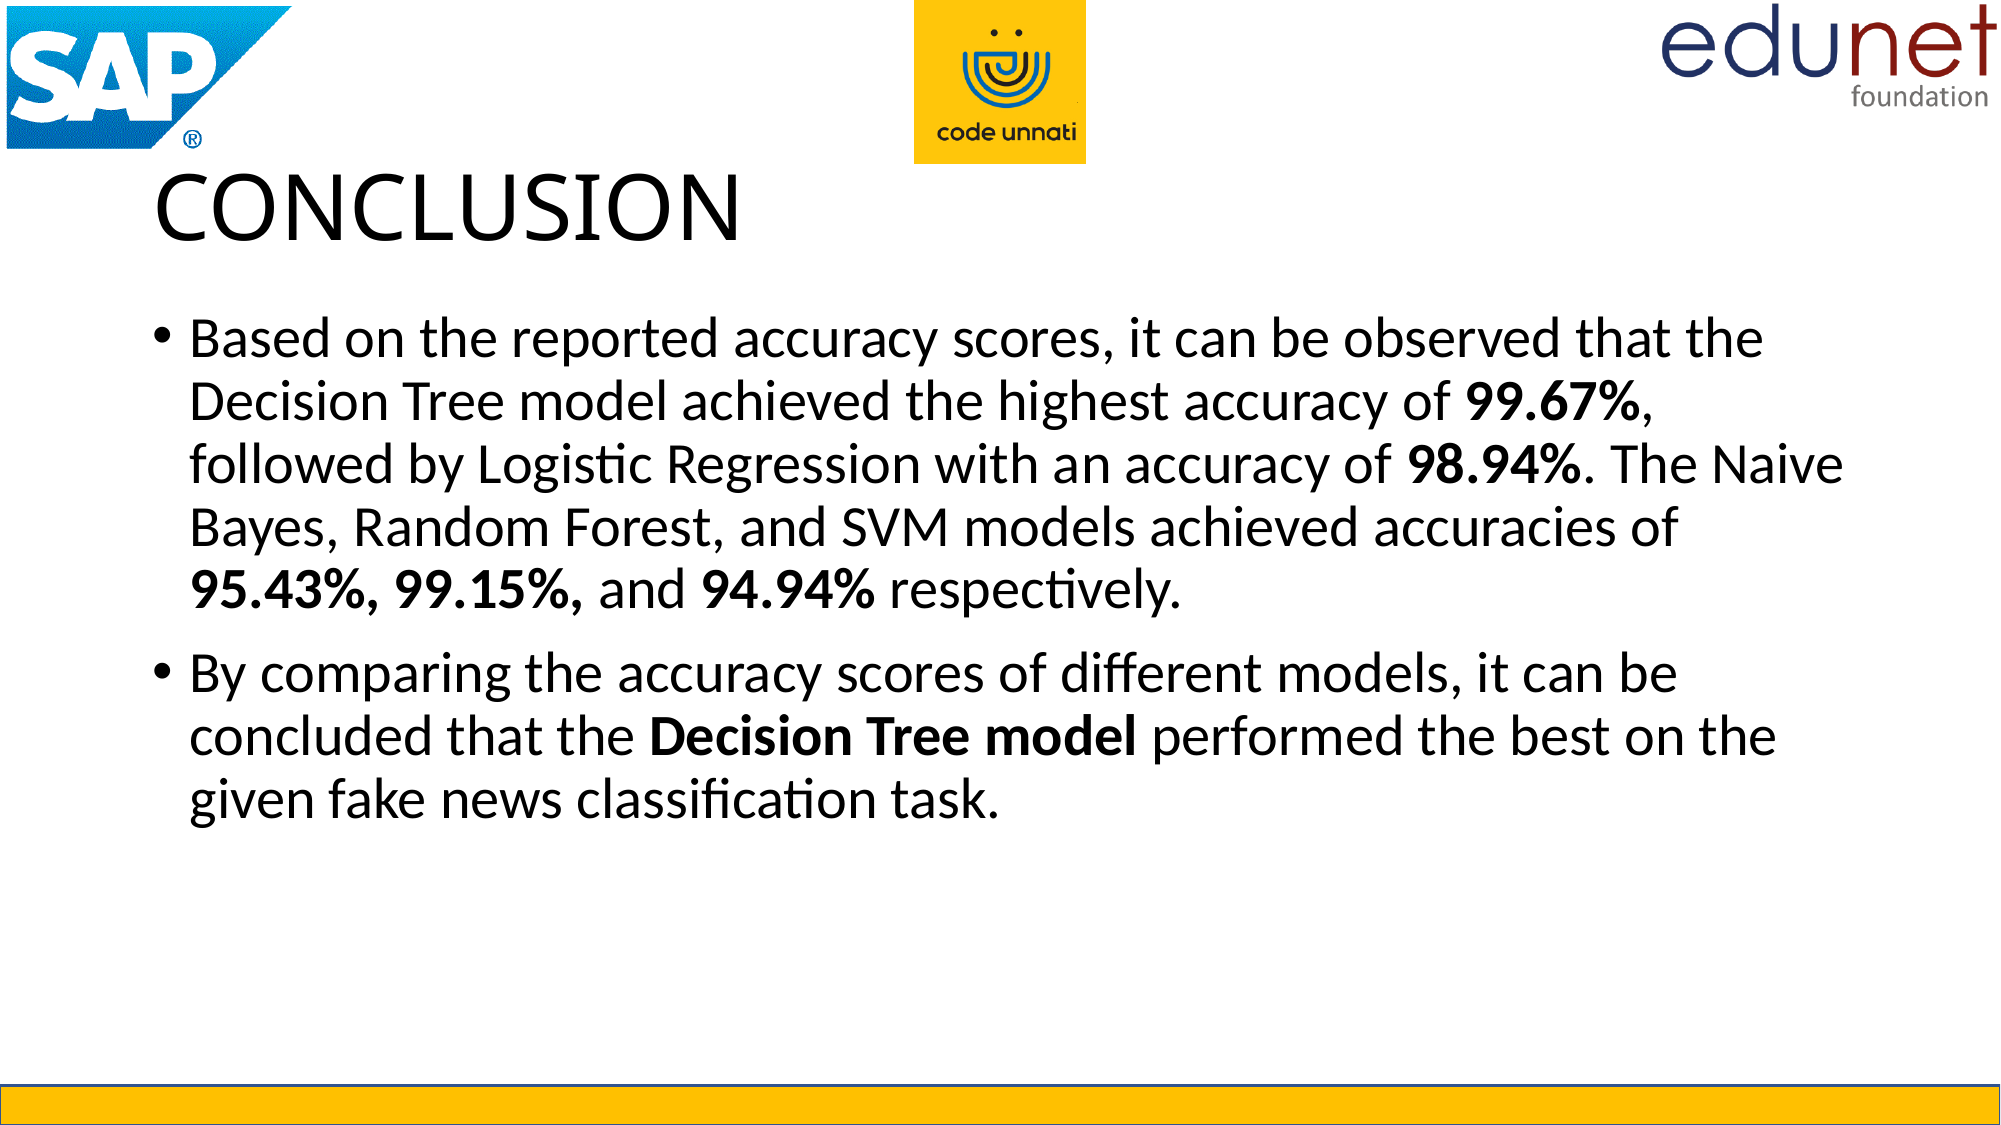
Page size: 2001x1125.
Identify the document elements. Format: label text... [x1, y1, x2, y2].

picture [914, 0, 1086, 153]
picture [0, 0, 339, 157]
title CONCLUSION [137, 153, 1863, 272]
picture [1654, 0, 2000, 113]
list Based on the reported accuracy scores, it can be observed that the Decision Tree model achieved the highest accuracy of 99.67%, followed by Logistic Regression with an accuracy of 98.94%. The Naive Bayes, Random Forest, and SVM models achieved accuracies of 95.43%, 99.15%, and 94.94% respectively. By comparing the accuracy scores of different models, it can be concluded that the Decision Tree model performed the best on the given fake news classification task. [137, 299, 1863, 1014]
